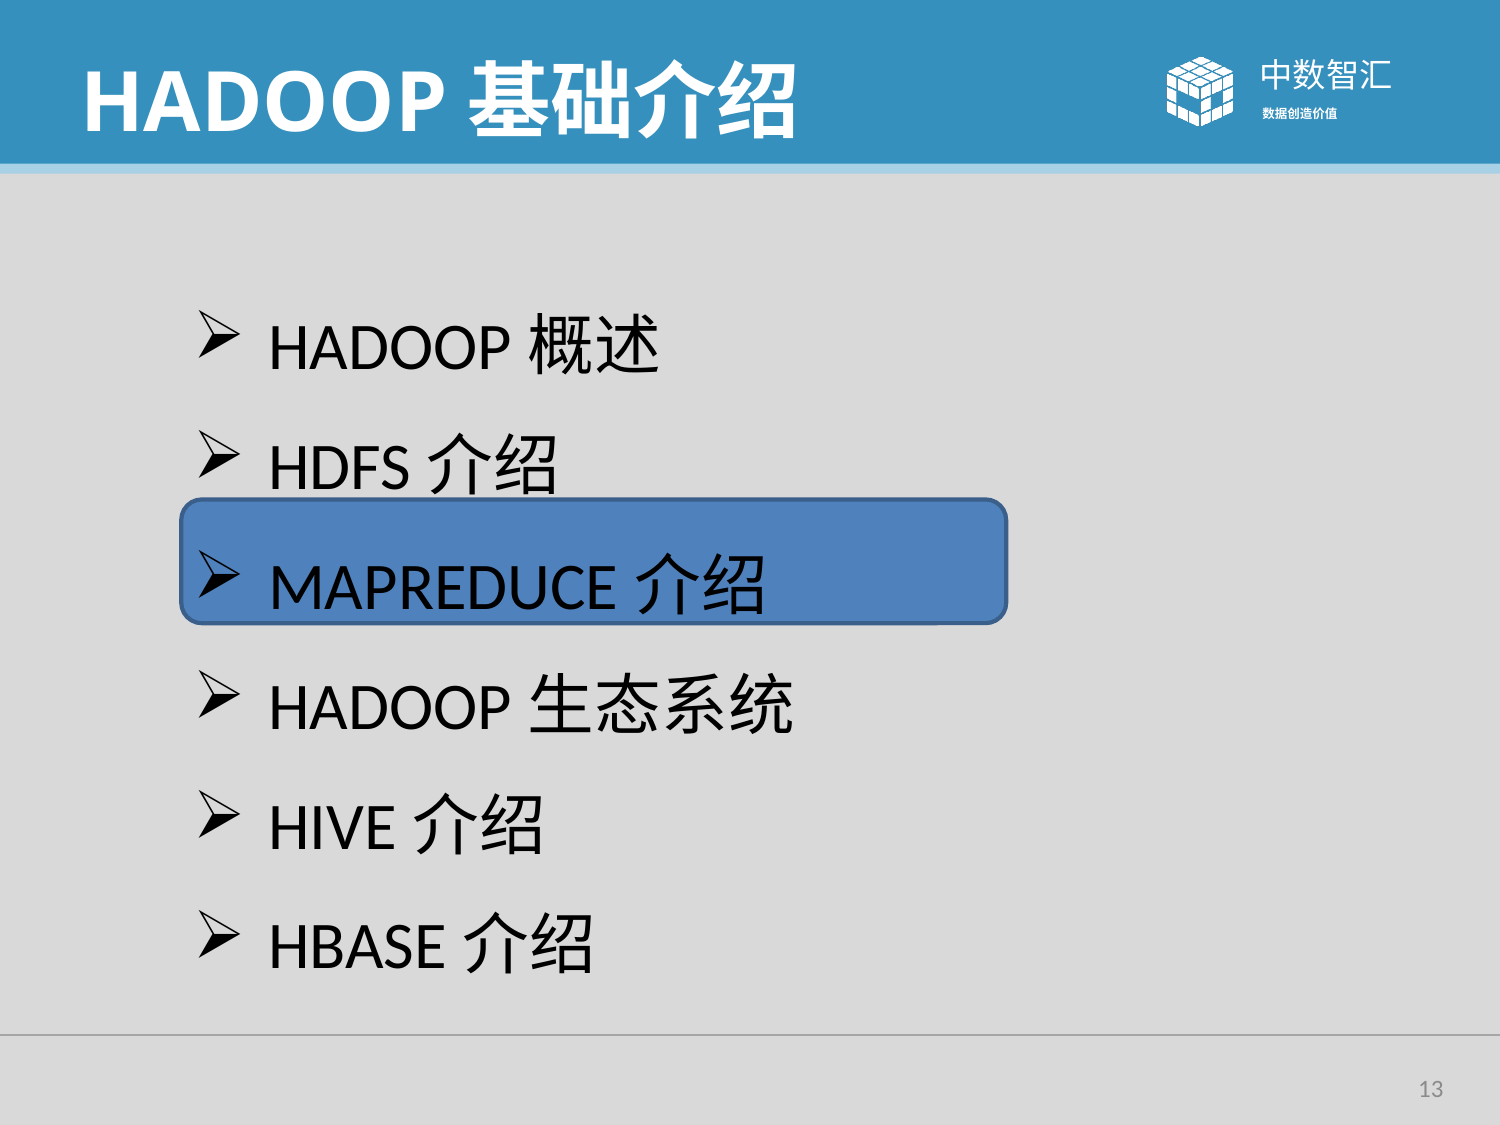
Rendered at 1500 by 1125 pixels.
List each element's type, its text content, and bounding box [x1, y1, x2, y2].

picture [1160, 52, 1238, 133]
title HADOOP基础介绍 [64, 30, 869, 156]
text_box [810, 497, 1009, 626]
text_box HADOOP概述 HDFS介绍 MAPREDUCE介绍 HADOOP生态系统 HIVE介绍 HBASE介绍 [178, 255, 810, 990]
slide_number 13 [1397, 1057, 1459, 1118]
